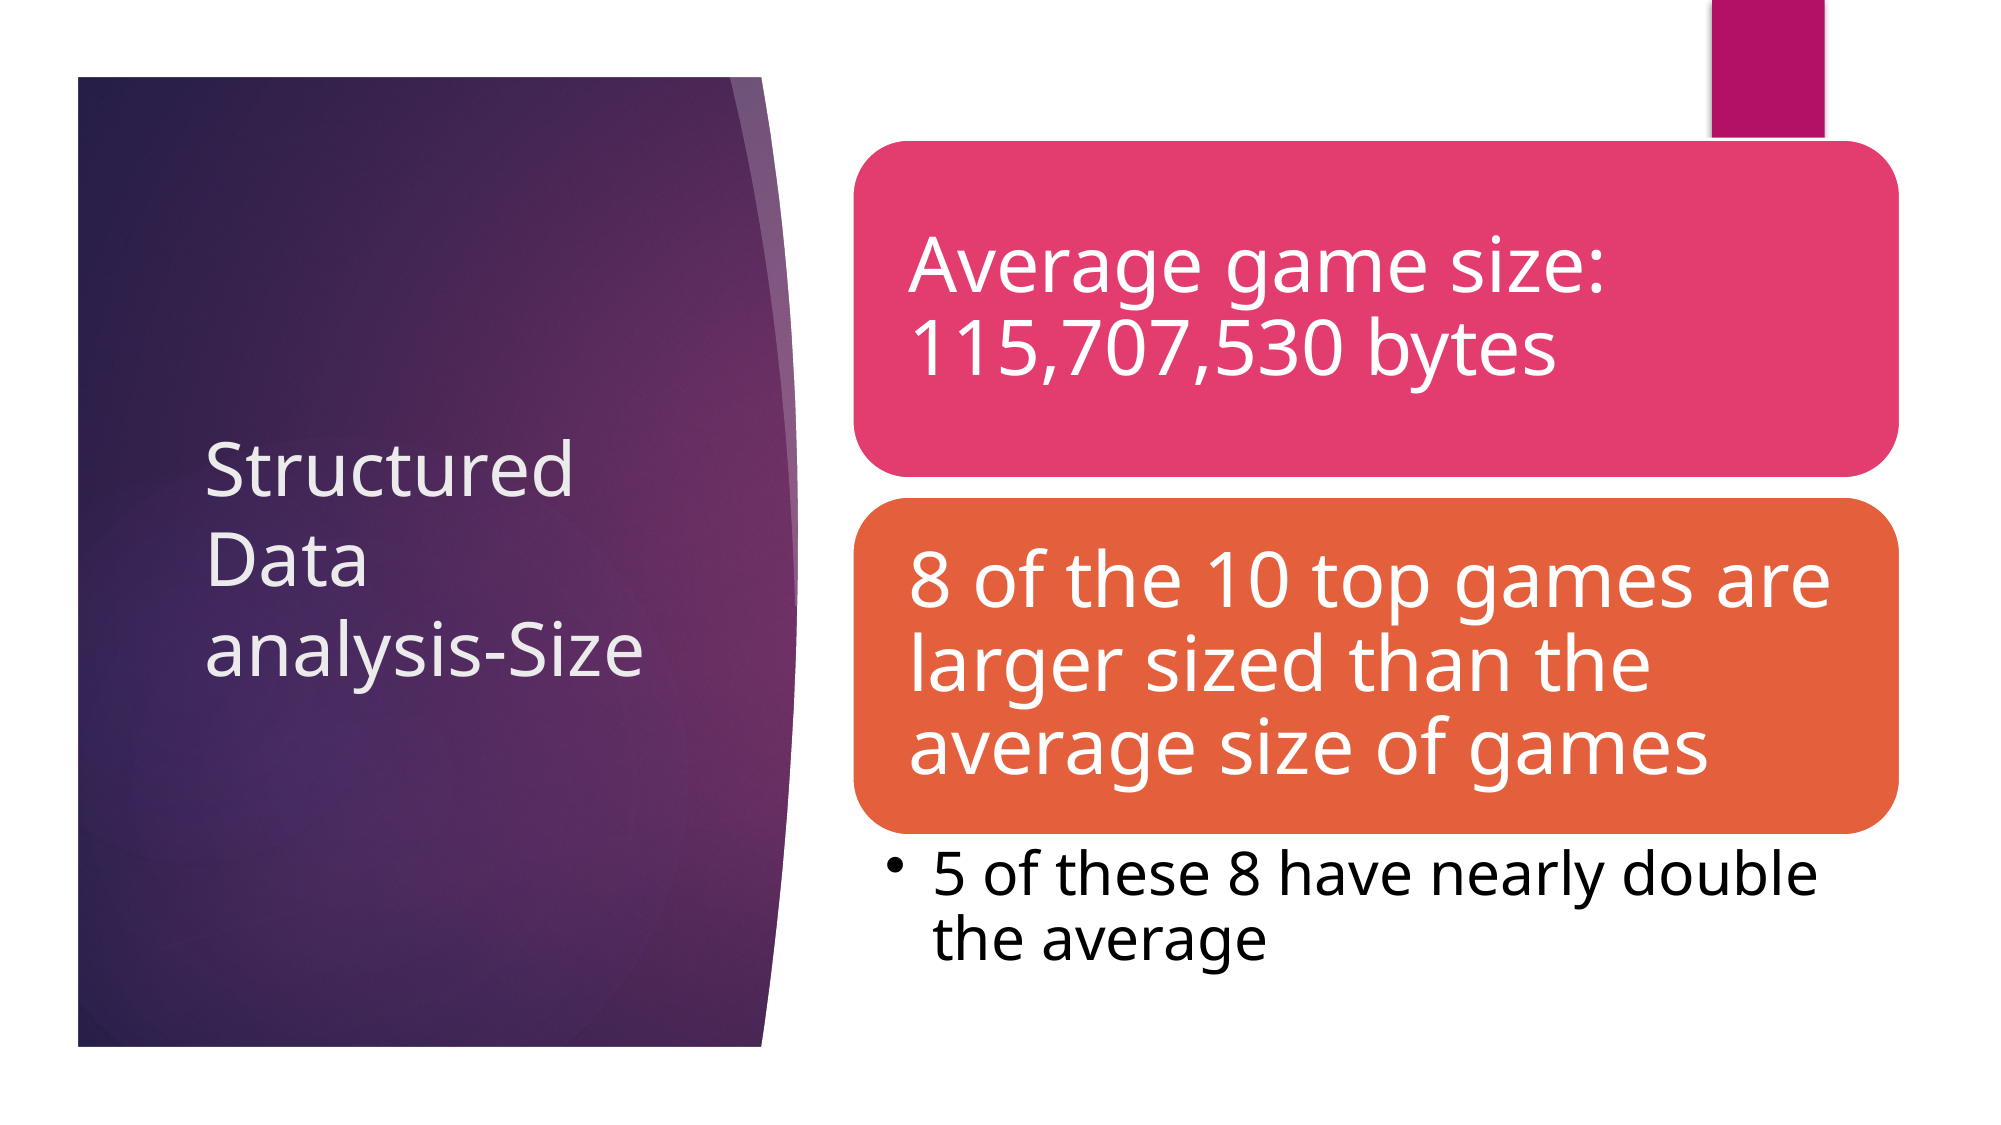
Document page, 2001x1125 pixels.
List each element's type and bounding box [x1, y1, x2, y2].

list [851, 132, 1901, 994]
text_box [0, 0, 2000, 1125]
